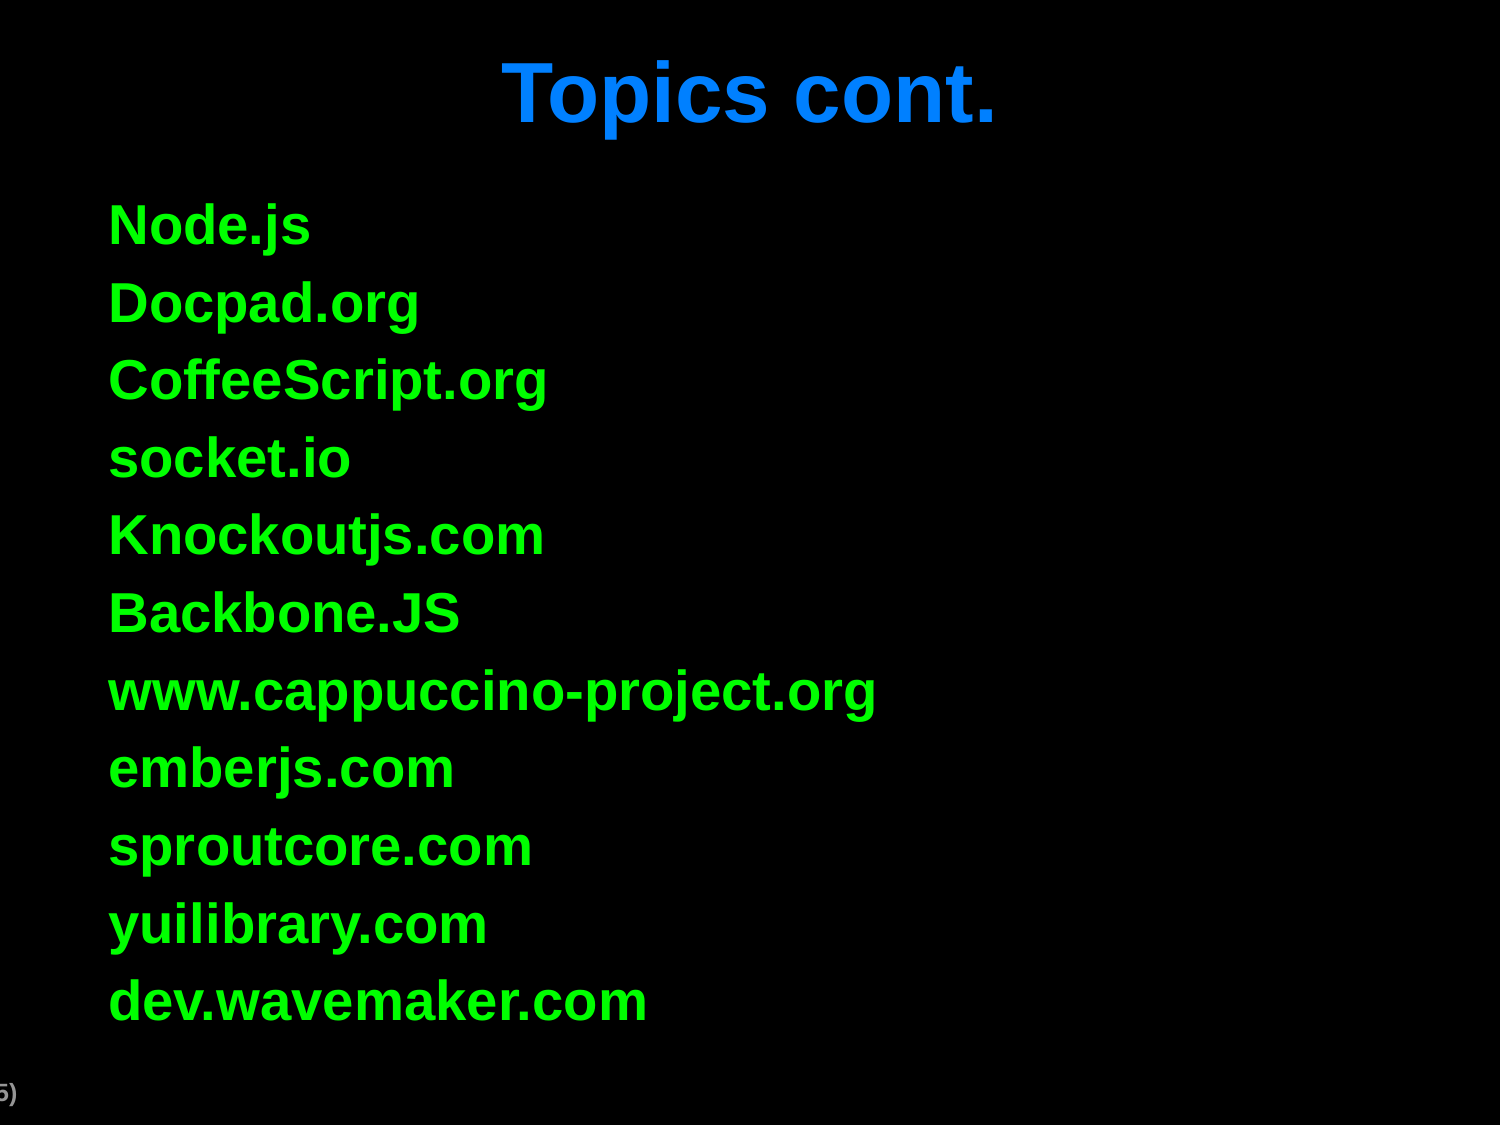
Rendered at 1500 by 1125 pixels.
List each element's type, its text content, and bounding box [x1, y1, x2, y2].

list Node.js Docpad.org CoffeeScript.org socket.io Knockoutjs.com Backbone.JS www.cappuccino-project.org emberjs.com sproutcore.com yuilibrary.com dev.wavemaker.com [60, 185, 1452, 1037]
title Topics cont. [0, 24, 1500, 166]
